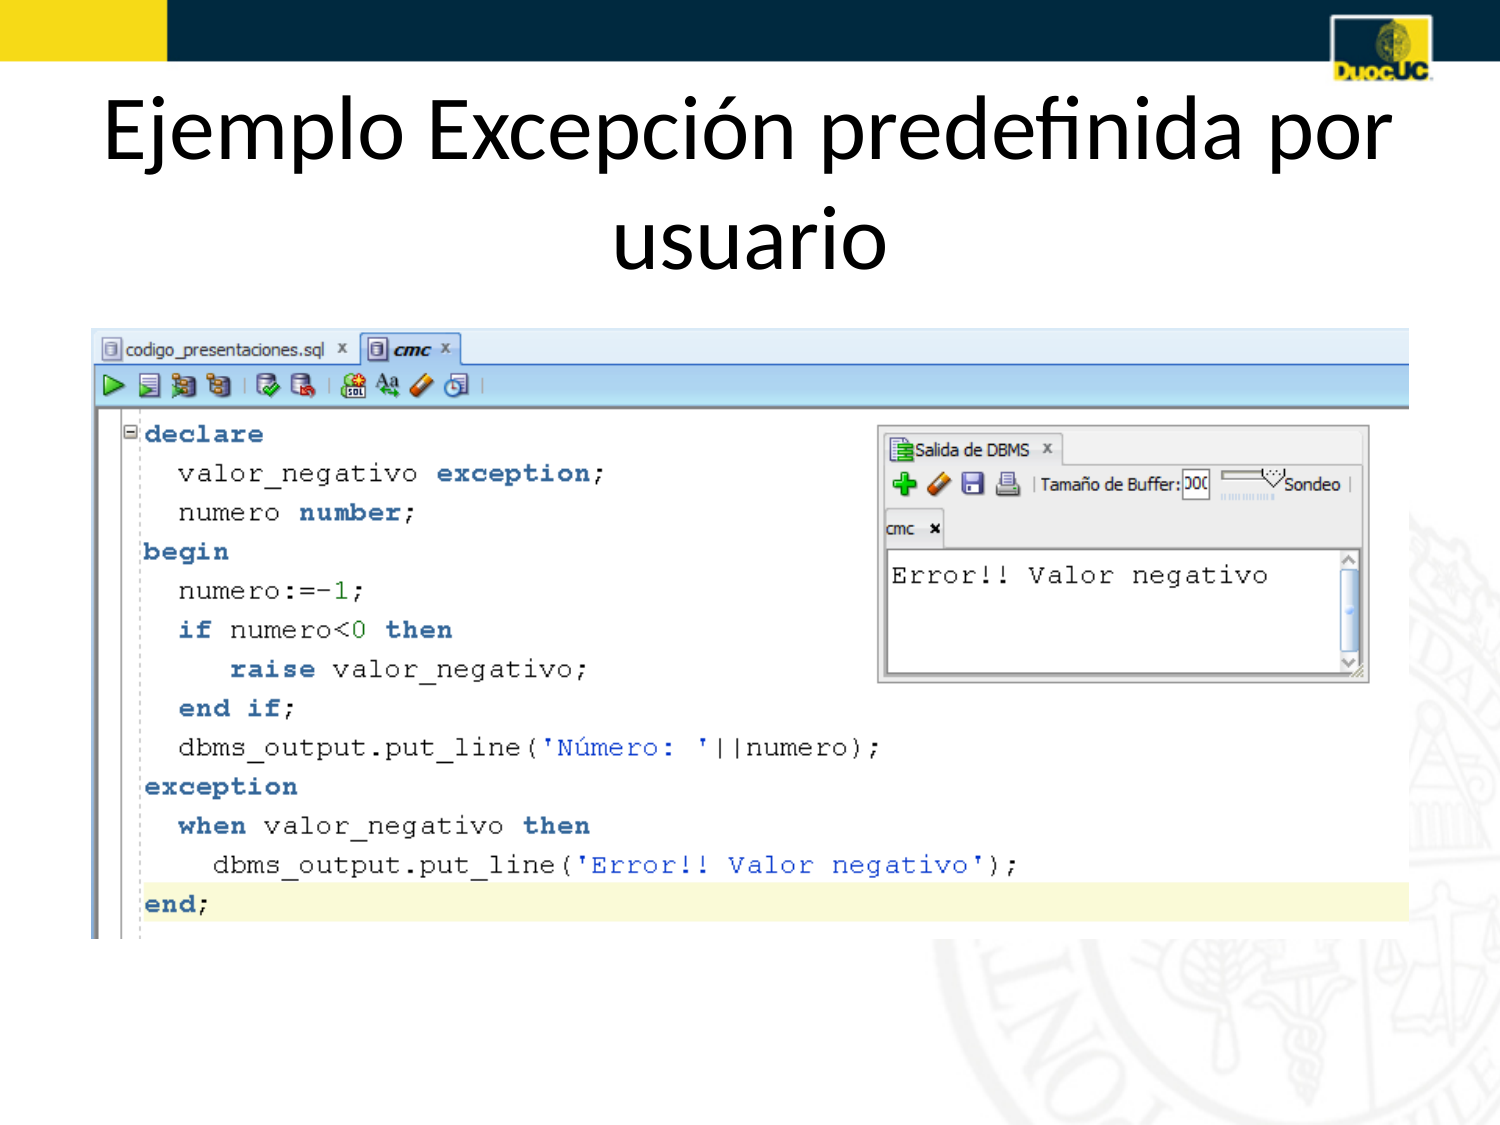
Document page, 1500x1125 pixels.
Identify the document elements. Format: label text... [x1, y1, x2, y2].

title Ejemplo Excepción predefinida por usuario [75, 84, 1425, 272]
picture [0, 0, 1500, 1125]
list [91, 328, 1409, 939]
